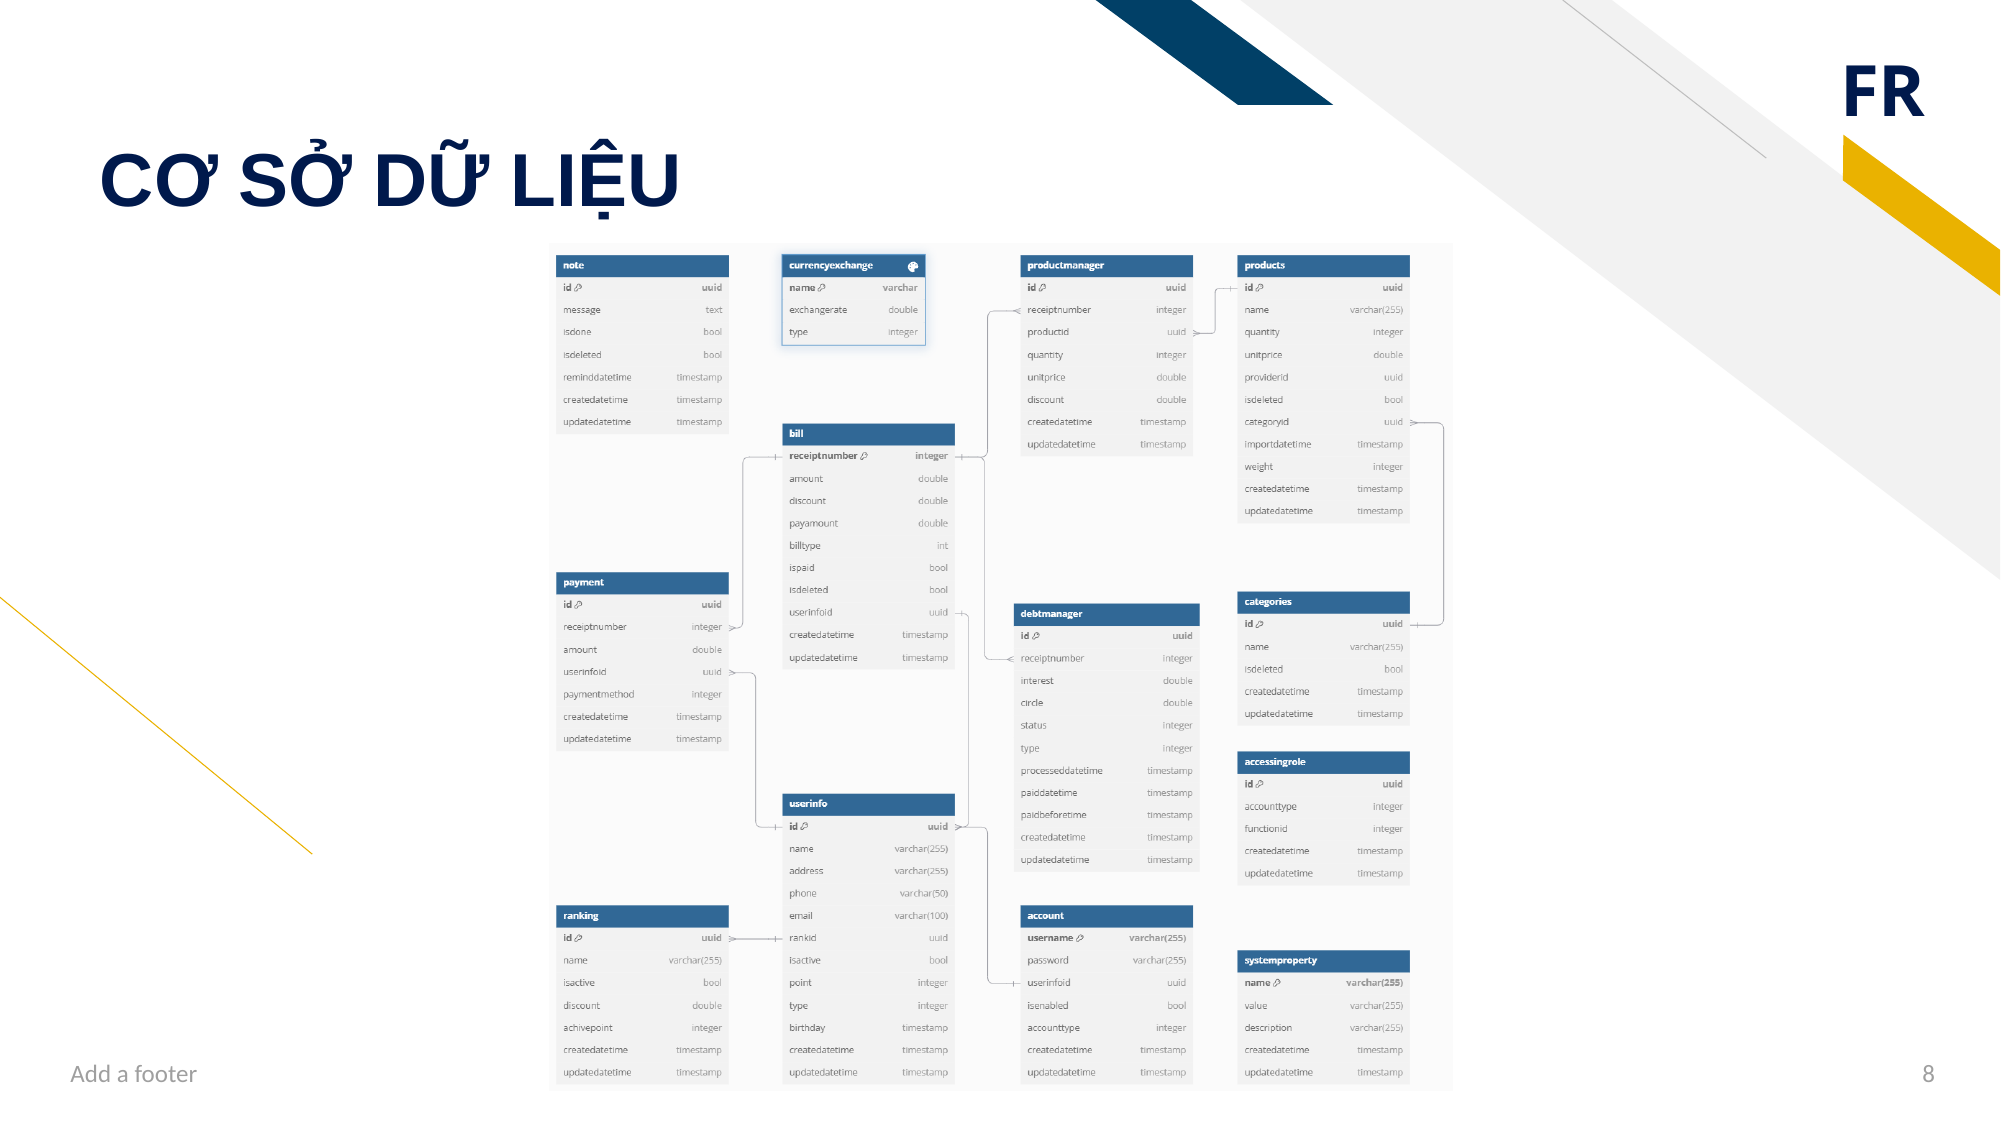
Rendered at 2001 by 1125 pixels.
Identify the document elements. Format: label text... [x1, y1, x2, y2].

picture [549, 243, 1453, 1091]
slide_number 8 [1828, 1042, 1950, 1103]
title CƠ SỞ DỮ LIỆU [85, 34, 1453, 223]
footer Add a footer [55, 1042, 731, 1103]
